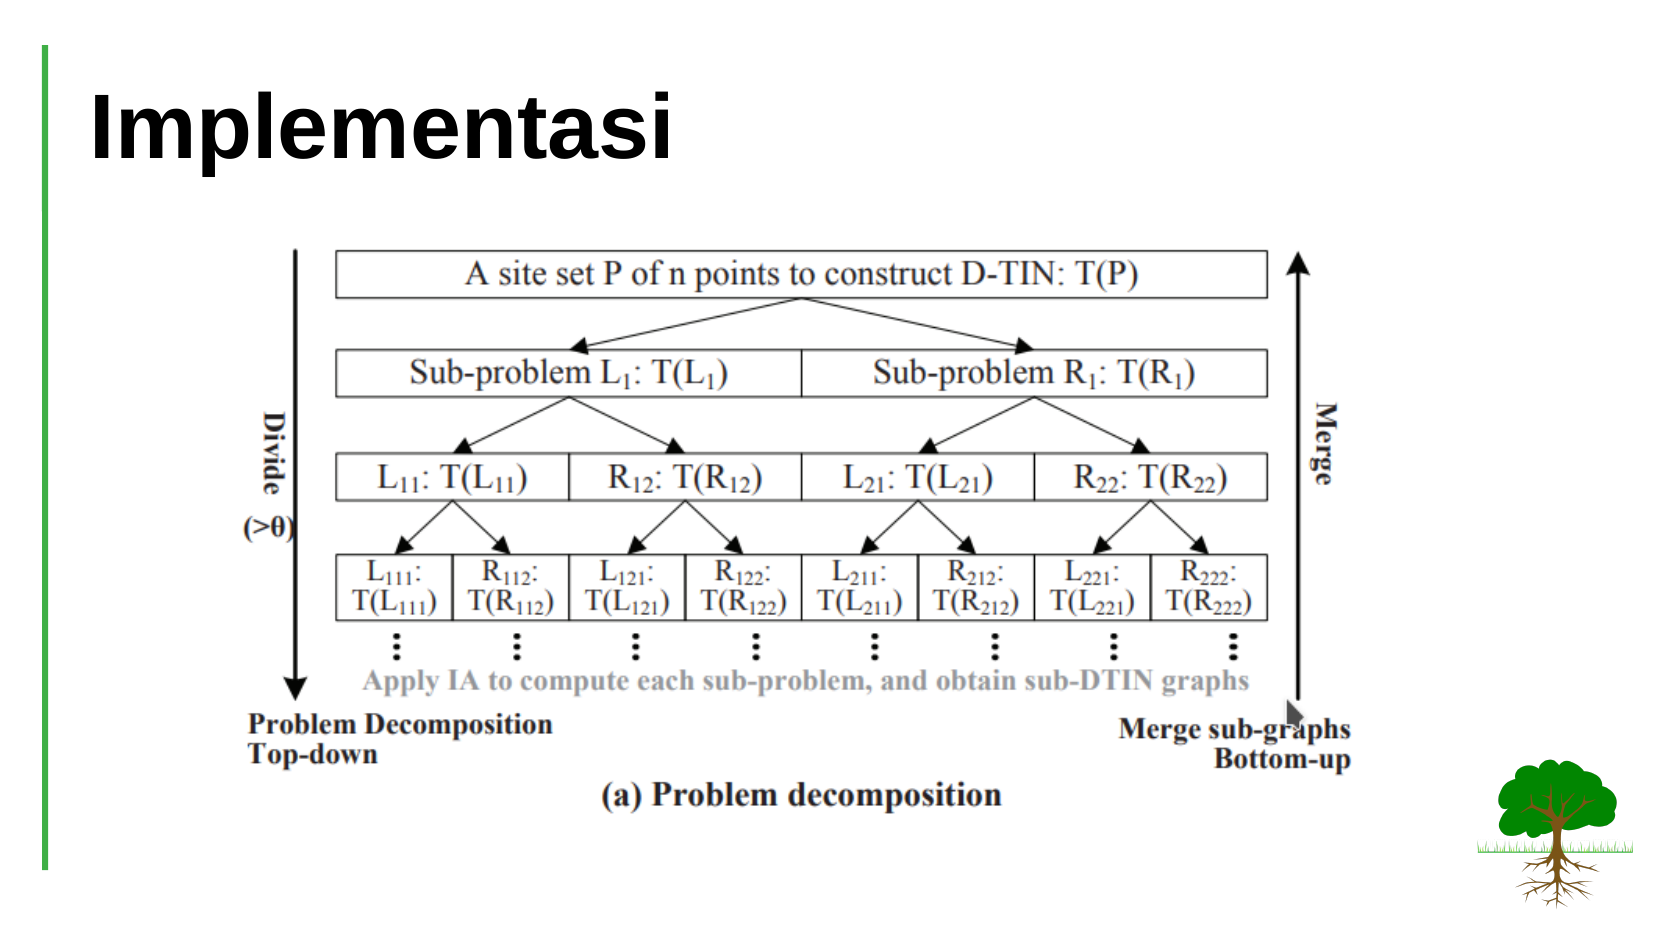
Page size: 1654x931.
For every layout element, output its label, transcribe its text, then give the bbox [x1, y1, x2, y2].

text_box Implementasi [75, 59, 750, 280]
picture [1469, 752, 1654, 926]
picture [222, 194, 1384, 834]
